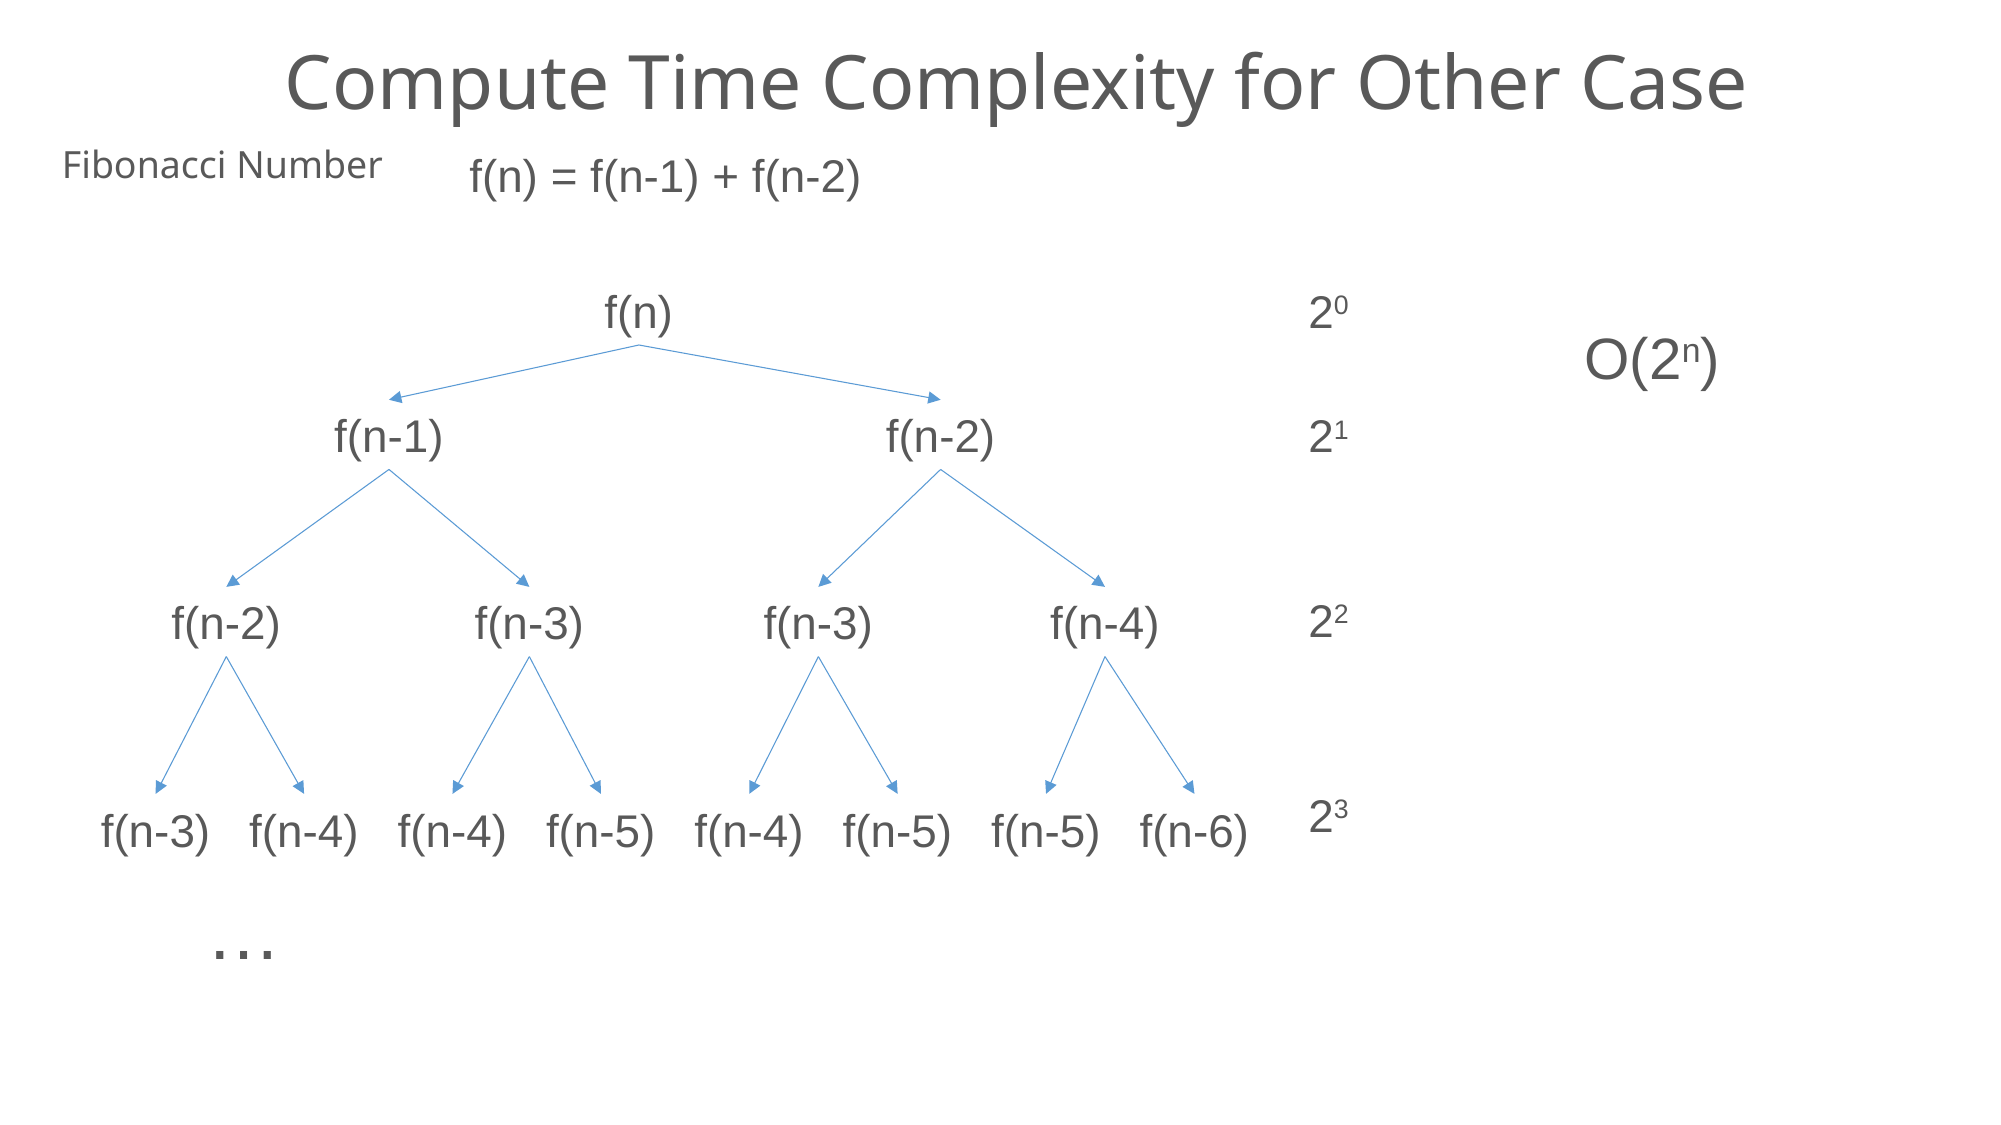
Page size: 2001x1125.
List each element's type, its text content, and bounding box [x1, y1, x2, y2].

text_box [940, 470, 1106, 587]
text_box f(n-4) [679, 793, 819, 864]
text_box f(n-4) [234, 793, 374, 864]
text_box … [191, 877, 297, 982]
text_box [749, 657, 818, 794]
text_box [226, 657, 305, 794]
text_box f(n) [589, 275, 689, 345]
text_box f(n-2) [156, 586, 296, 657]
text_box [226, 470, 389, 587]
text_box f(n-1) [319, 399, 459, 470]
text_box f(n-3) [86, 793, 226, 864]
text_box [638, 345, 941, 400]
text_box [155, 657, 226, 794]
text_box f(n) = f(n-1) + f(n-2) [454, 139, 877, 209]
text_box Compute Time Complexity for Other Case [218, 27, 1816, 132]
text_box 21 [1293, 399, 1364, 470]
text_box O(2n) [1569, 313, 1799, 399]
text_box f(n-6) [1124, 793, 1265, 864]
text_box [818, 470, 940, 587]
text_box f(n-4) [1035, 586, 1175, 657]
text_box 20 [1293, 275, 1364, 346]
text_box f(n-5) [828, 793, 968, 864]
text_box f(n-5) [531, 793, 671, 864]
text_box f(n-2) [871, 399, 1011, 470]
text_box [389, 345, 638, 400]
text_box f(n-3) [748, 586, 888, 657]
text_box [389, 470, 530, 587]
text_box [529, 657, 601, 794]
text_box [452, 657, 529, 794]
text_box 22 [1293, 583, 1364, 654]
text_box Fibonacci Number [47, 134, 420, 194]
text_box f(n-5) [976, 793, 1116, 864]
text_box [818, 657, 898, 794]
text_box f(n-3) [459, 586, 599, 657]
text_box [1046, 657, 1105, 794]
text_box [1105, 657, 1195, 794]
text_box f(n-4) [382, 793, 523, 864]
text_box 23 [1293, 778, 1364, 849]
